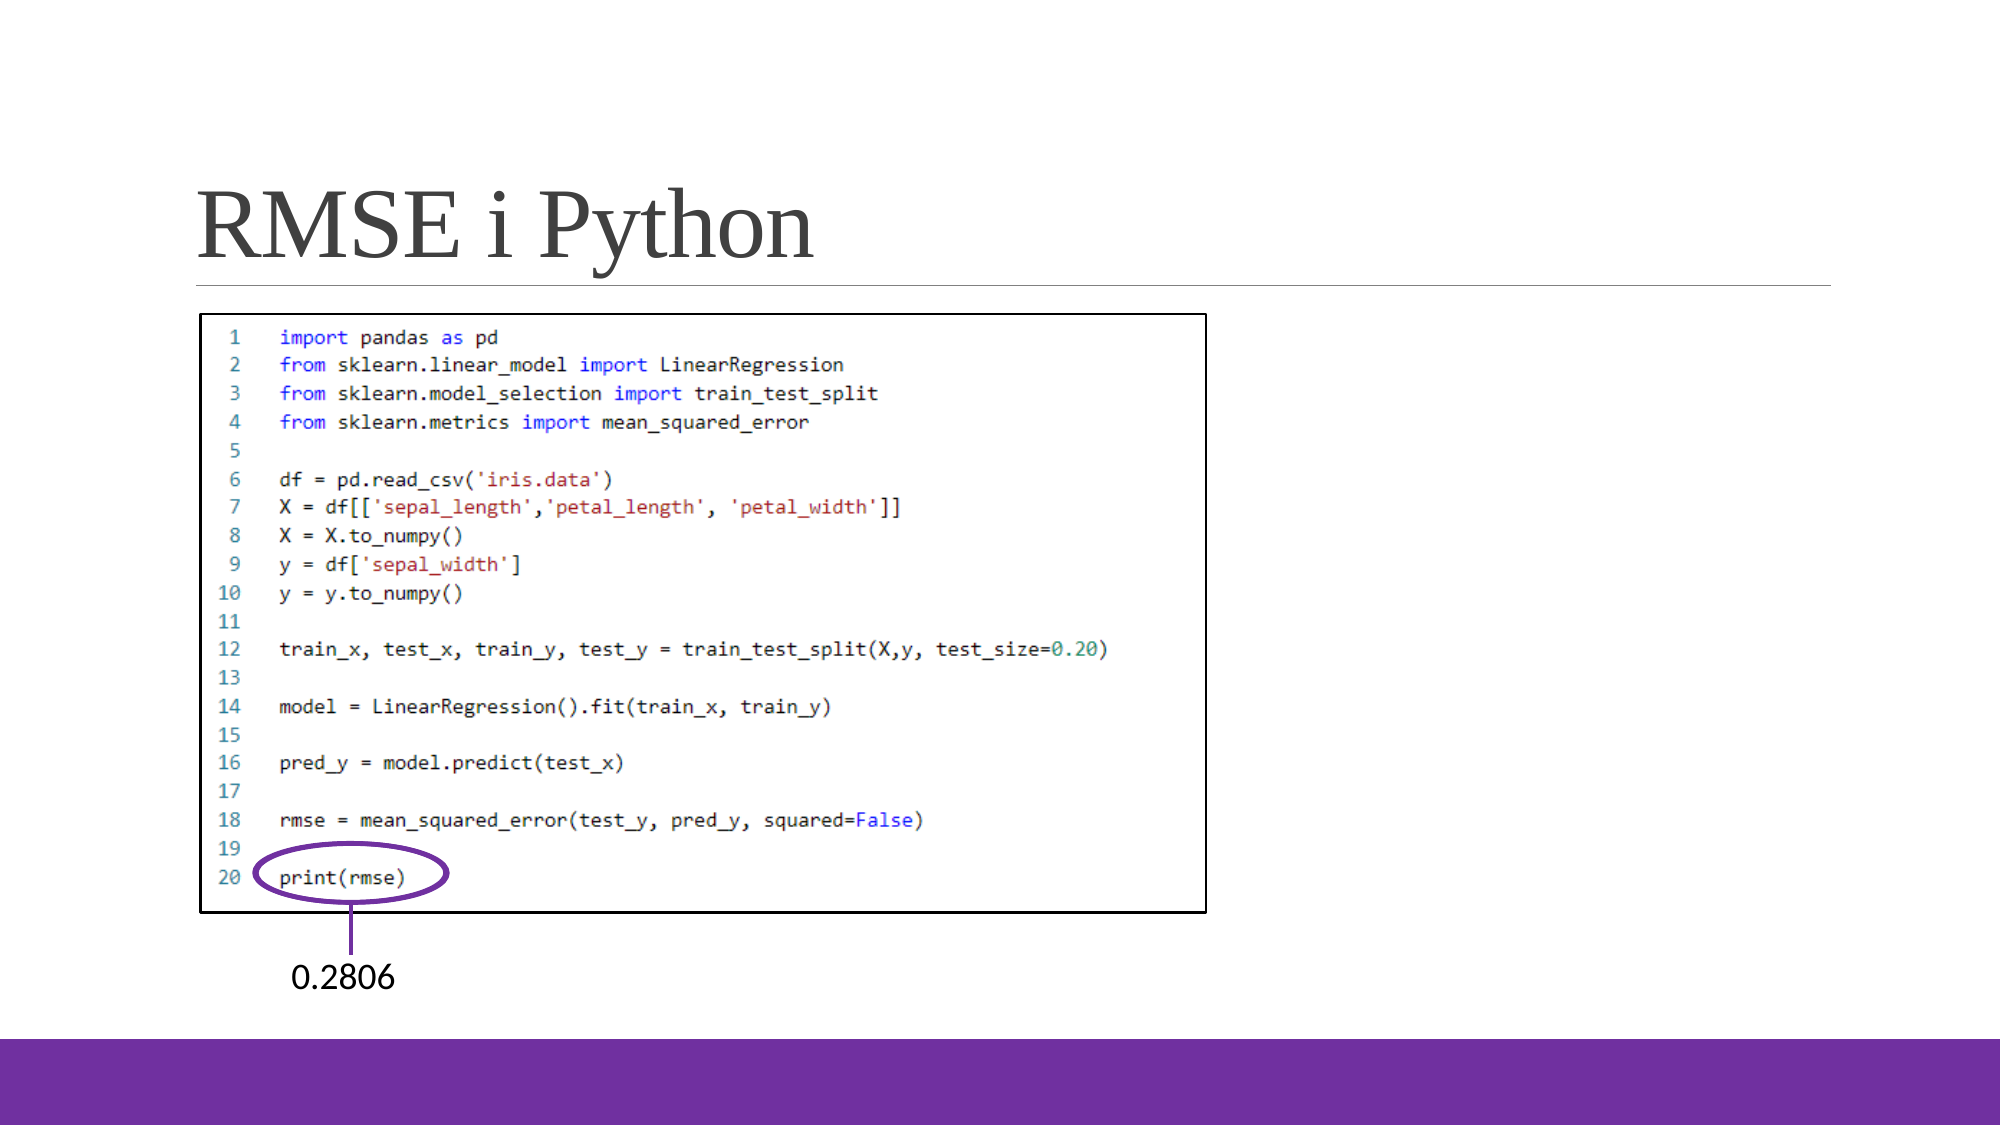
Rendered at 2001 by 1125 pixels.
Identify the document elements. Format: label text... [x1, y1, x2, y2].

text_box [199, 313, 1207, 914]
title RMSE i Python [180, 47, 1830, 285]
picture [217, 326, 1115, 893]
text_box 0.2806 [276, 944, 921, 1005]
